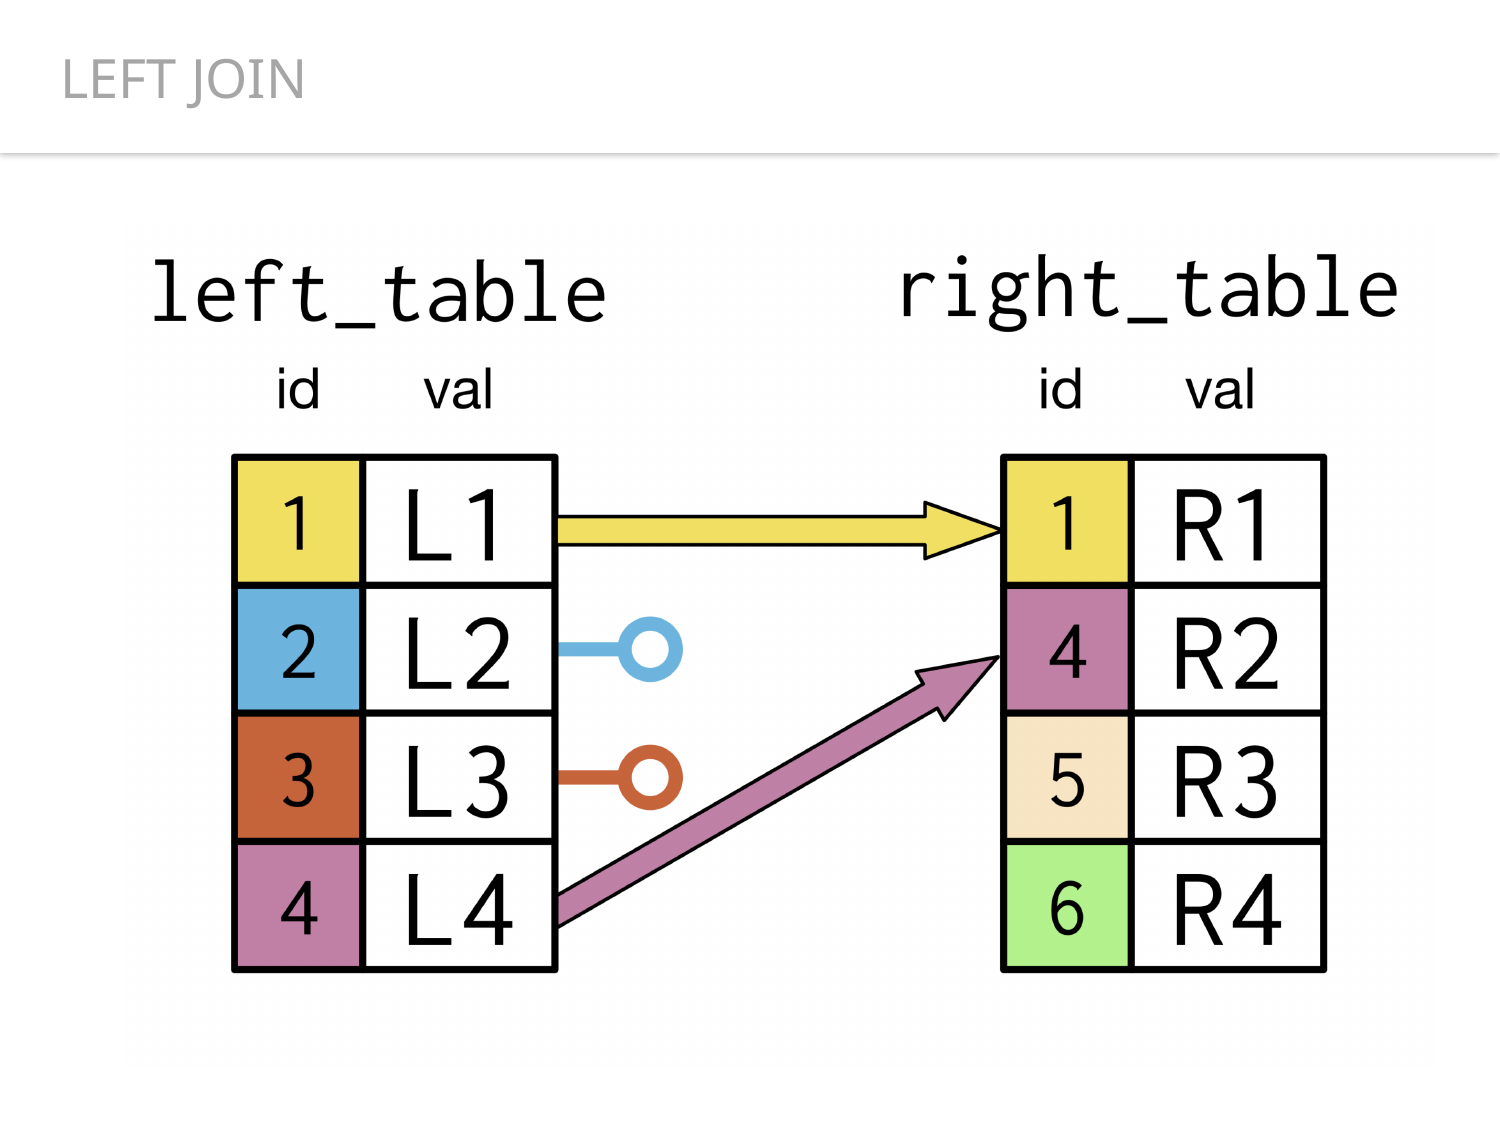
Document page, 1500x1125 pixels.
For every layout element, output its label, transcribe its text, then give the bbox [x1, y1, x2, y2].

picture [123, 224, 1436, 1069]
list LEFT JOIN [0, 0, 1500, 153]
